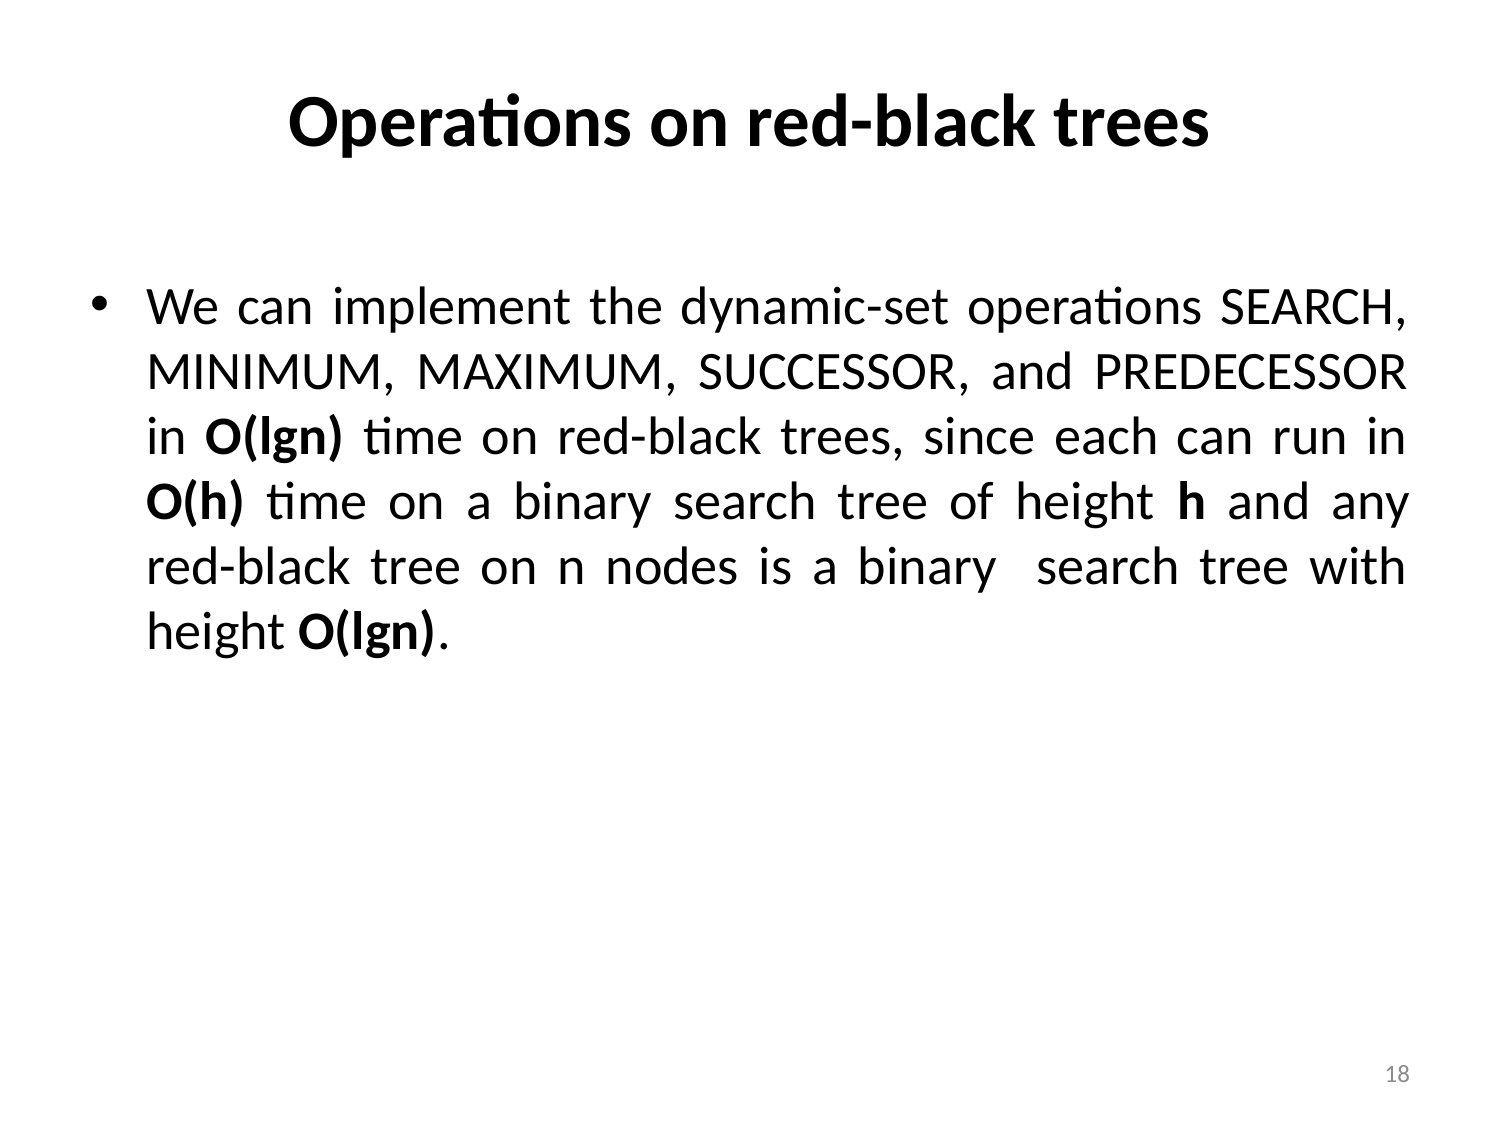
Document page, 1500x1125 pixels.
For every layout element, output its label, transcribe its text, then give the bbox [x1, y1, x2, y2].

title Operations on red-black trees [75, 45, 1425, 188]
list We can implement the dynamic-set operations SEARCH, MINIMUM, MAXIMUM, SUCCESSOR, and PREDECESSOR in O(lgn) time on red-black trees, since each can run in O(h) time on a binary search tree of height h and any red-black tree on n nodes is a binary search tree with height O(lgn). [75, 262, 1425, 1005]
slide_number 18 [1074, 1042, 1425, 1103]
